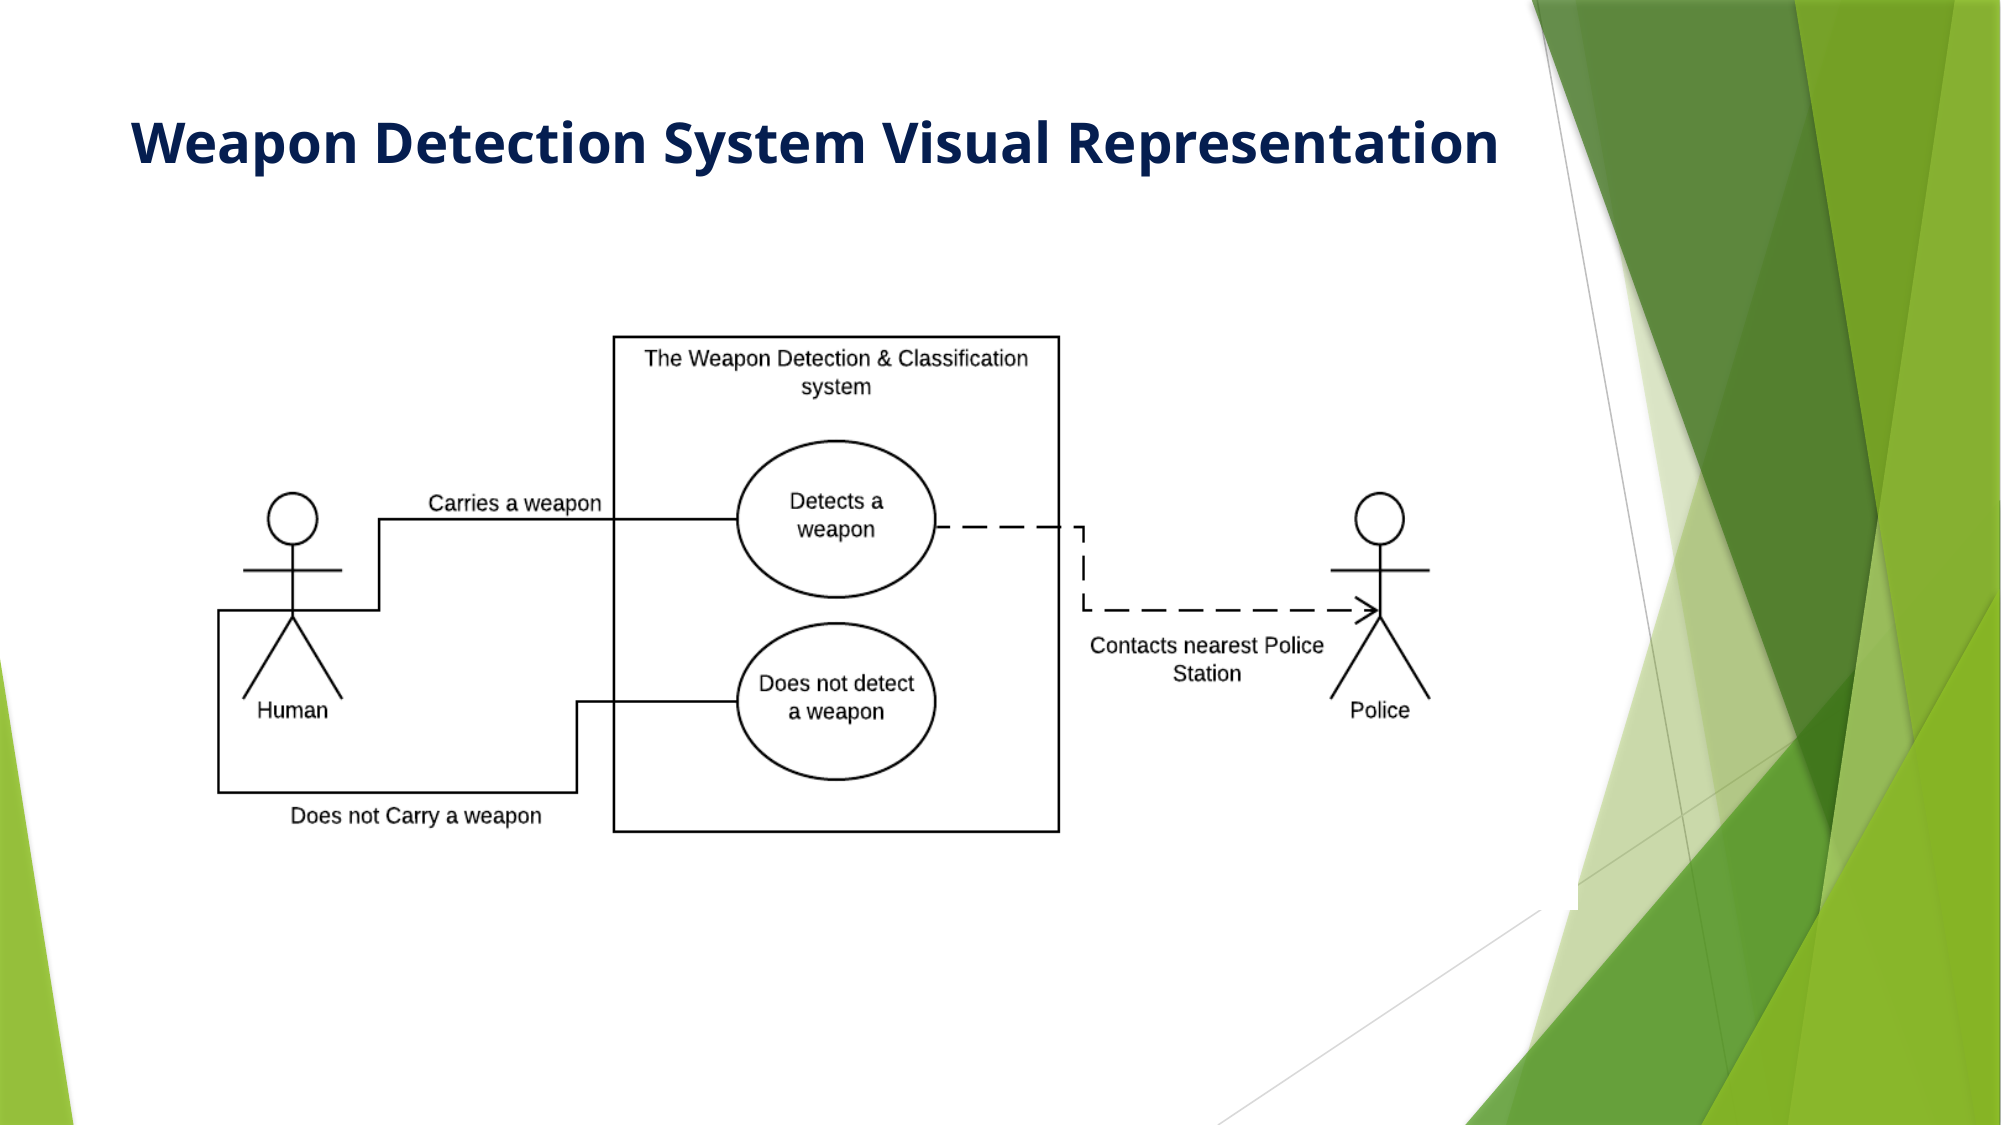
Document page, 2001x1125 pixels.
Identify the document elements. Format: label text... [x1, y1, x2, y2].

title Weapon Detection System Visual Representation [111, 99, 1522, 284]
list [95, 285, 1578, 911]
